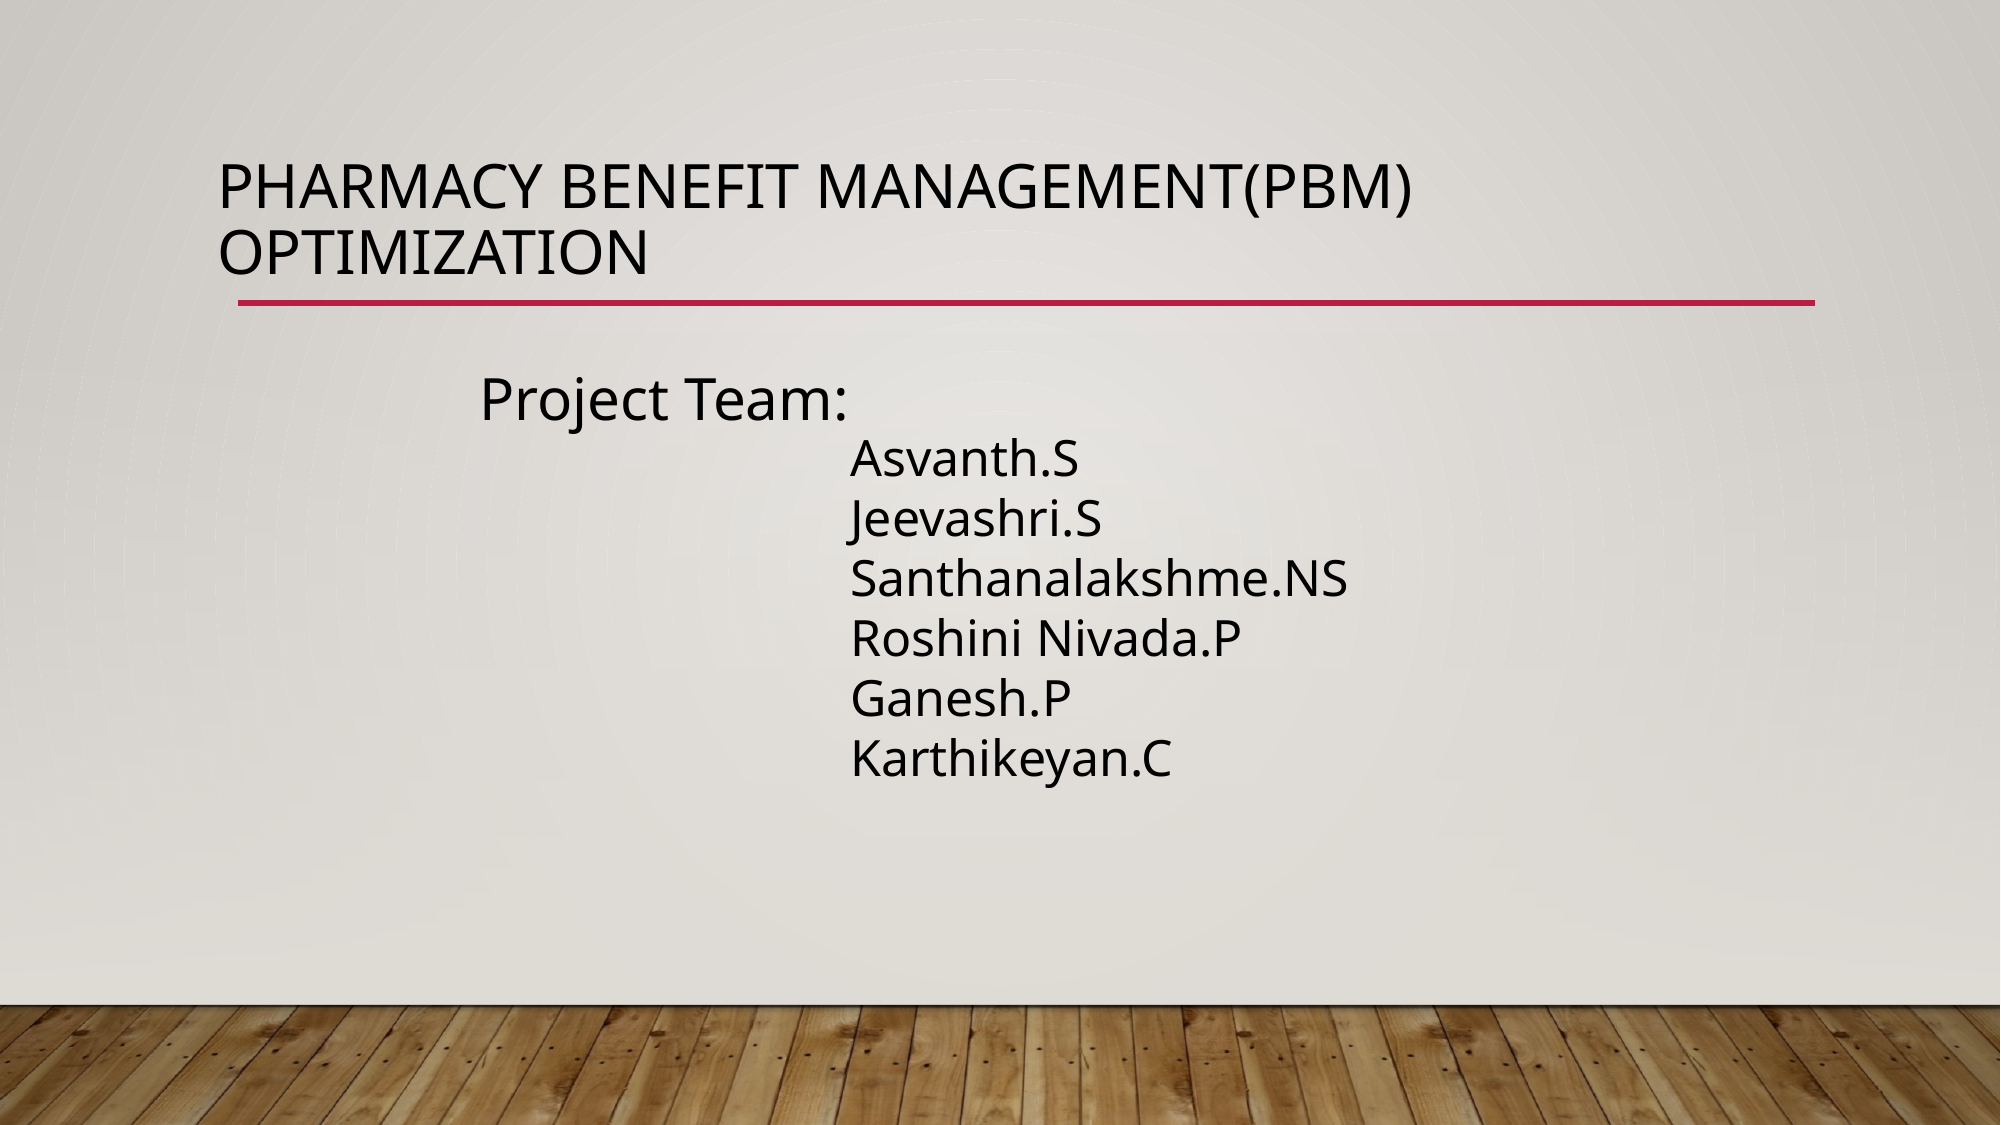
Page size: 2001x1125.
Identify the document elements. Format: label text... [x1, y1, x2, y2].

picture [0, 1005, 2000, 1125]
title Pharmacy Benefit Management(PBM) Optimization [202, 147, 1778, 296]
text_box Asvanth.S Jeevashri.S Santhanalakshme.NS Roshini Nivada.P Ganesh.P Karthikeyan.C [835, 419, 1590, 794]
text_box Project Team: [464, 355, 1082, 440]
